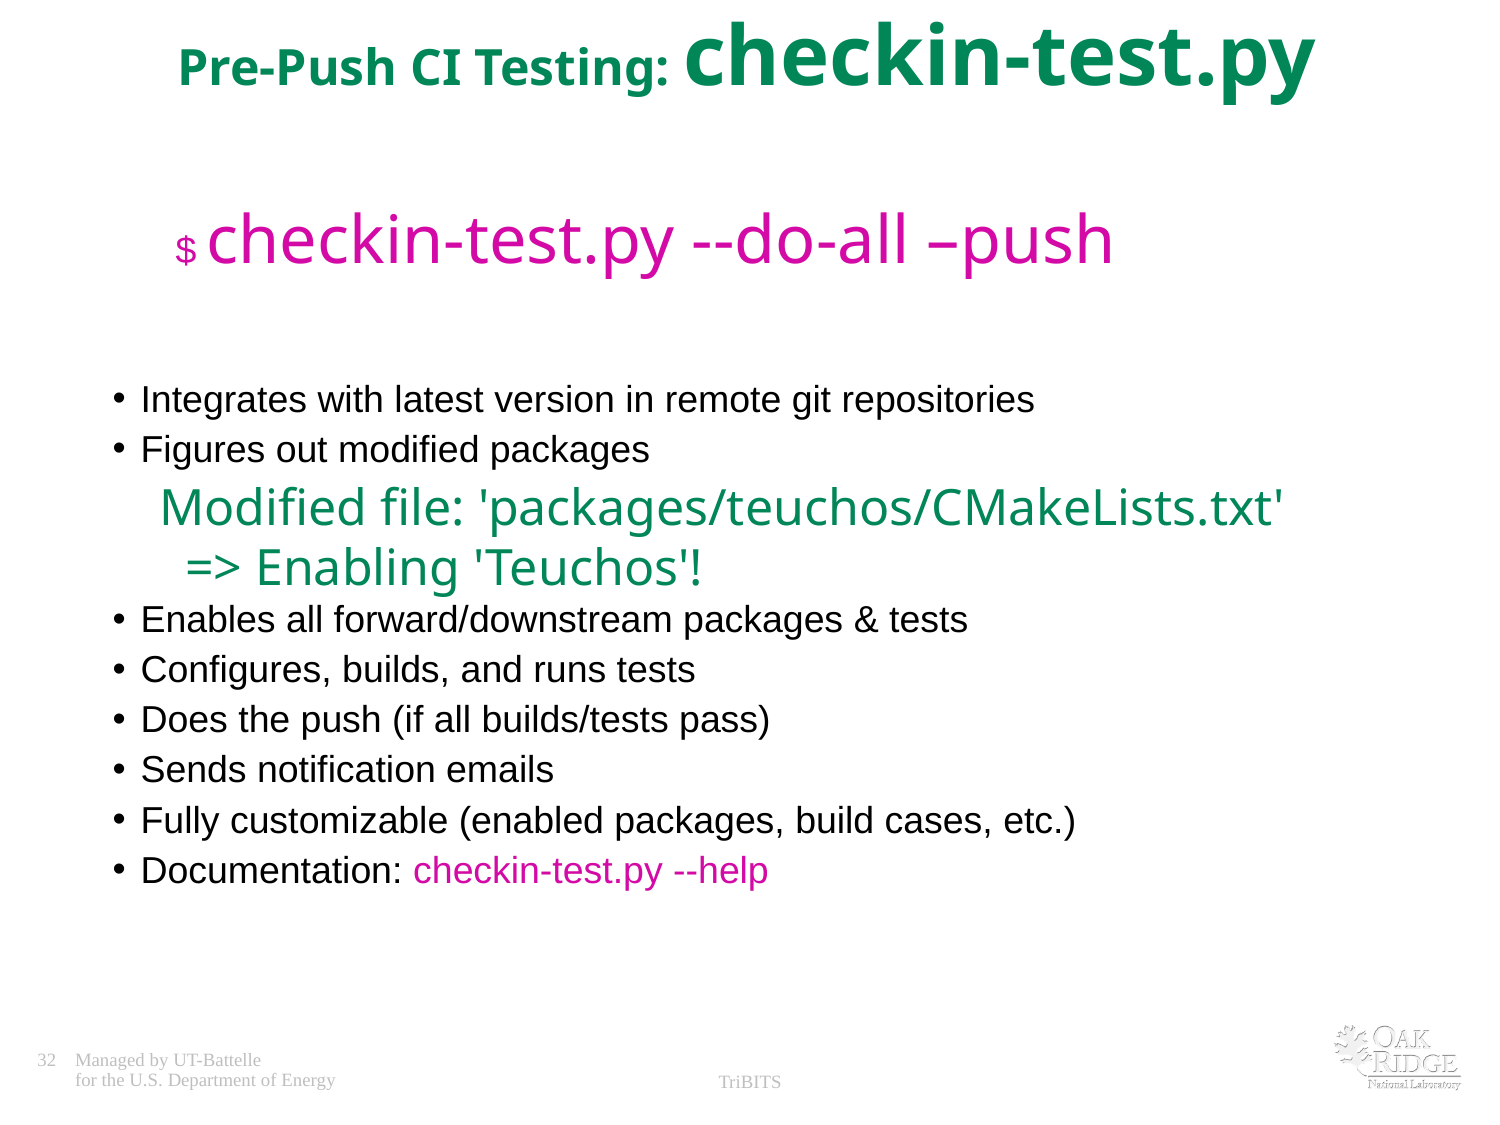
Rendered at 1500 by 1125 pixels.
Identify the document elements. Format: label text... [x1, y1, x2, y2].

picture [1325, 1019, 1472, 1095]
title Pre-Push CI Testing: checkin-test.py [69, 20, 1424, 84]
text_box $ checkin-test.py --do-all –push Integrates with latest version in remote git repositories Figures out modified packages Modified file: 'packages/teuchos/CMakeLists.txt' => Enabling 'Teuchos'! Enables all forward/downstream packages & tests Configures, builds, and runs tests Does the push (if all builds/tests pass) Sends notification emails Fully customizable (enabled packages, build cases, etc.) Documentation: checkin-test.py --help [69, 189, 1462, 898]
